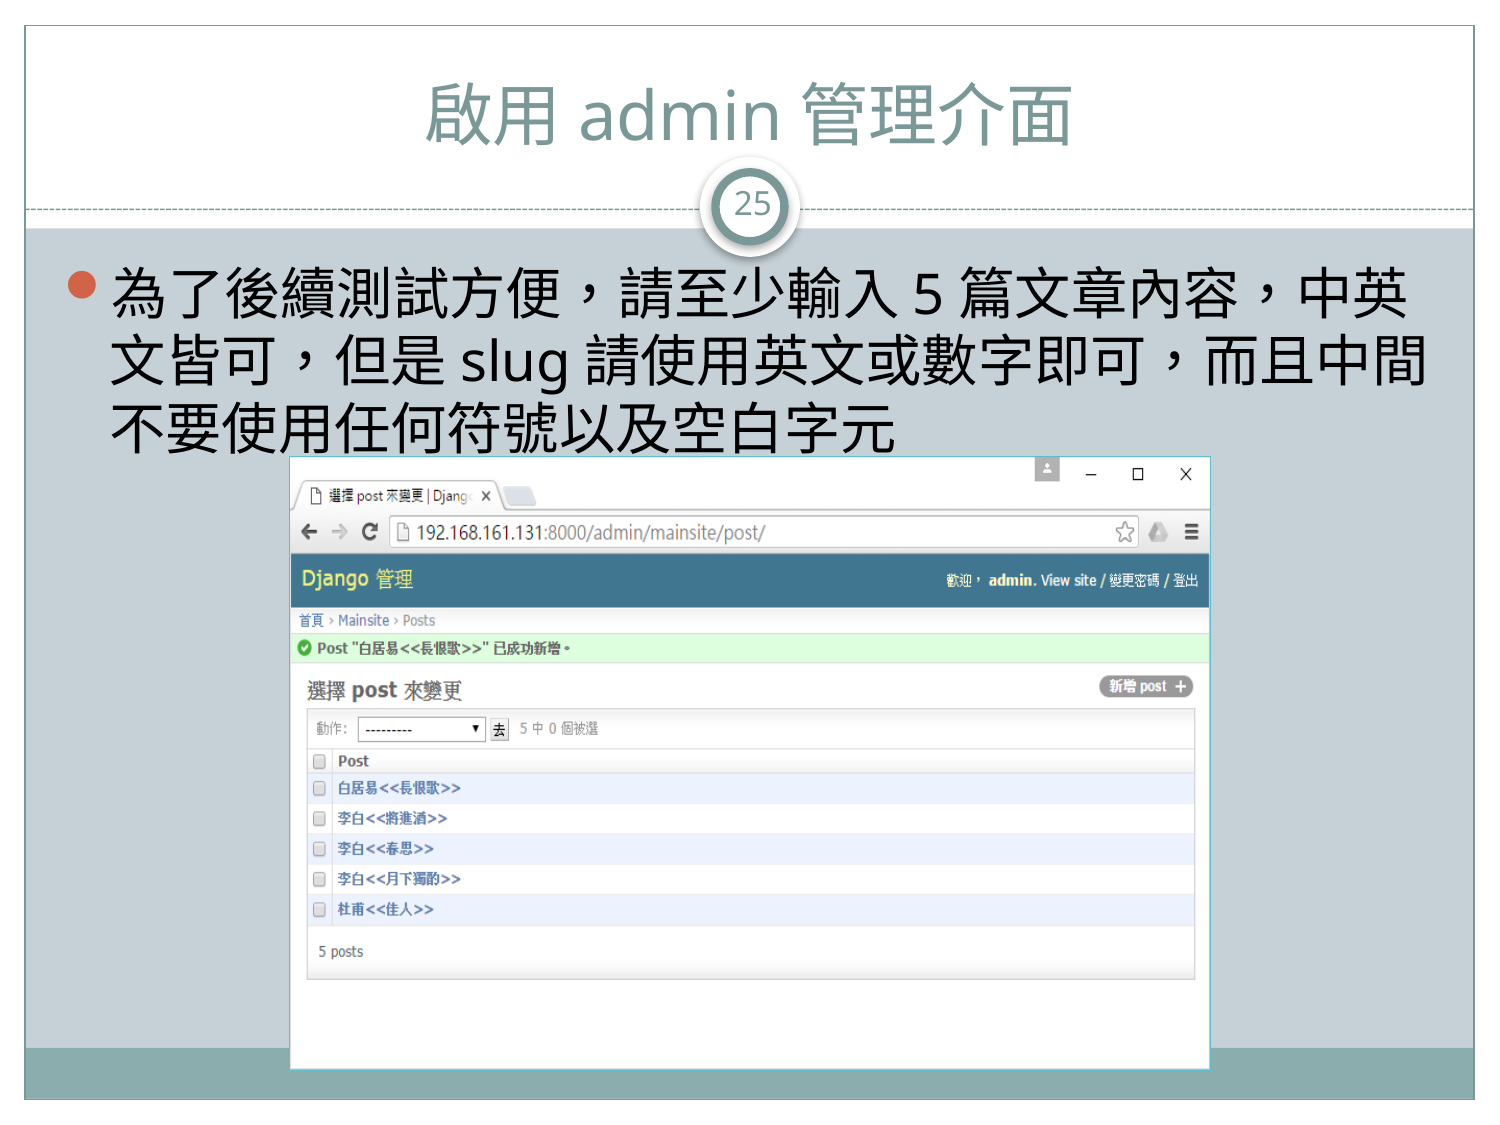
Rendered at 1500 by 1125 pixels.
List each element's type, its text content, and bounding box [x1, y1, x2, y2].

picture [288, 455, 1211, 1071]
title 啟用admin管理介面 [49, 37, 1450, 162]
list 為了後續測試方便，請至少輸入5篇文章內容，中英文皆可，但是slug請使用英文或數字即可，而且中間不要使用任何符號以及空白字元 [49, 250, 1450, 764]
slide_number 25 [715, 168, 791, 241]
